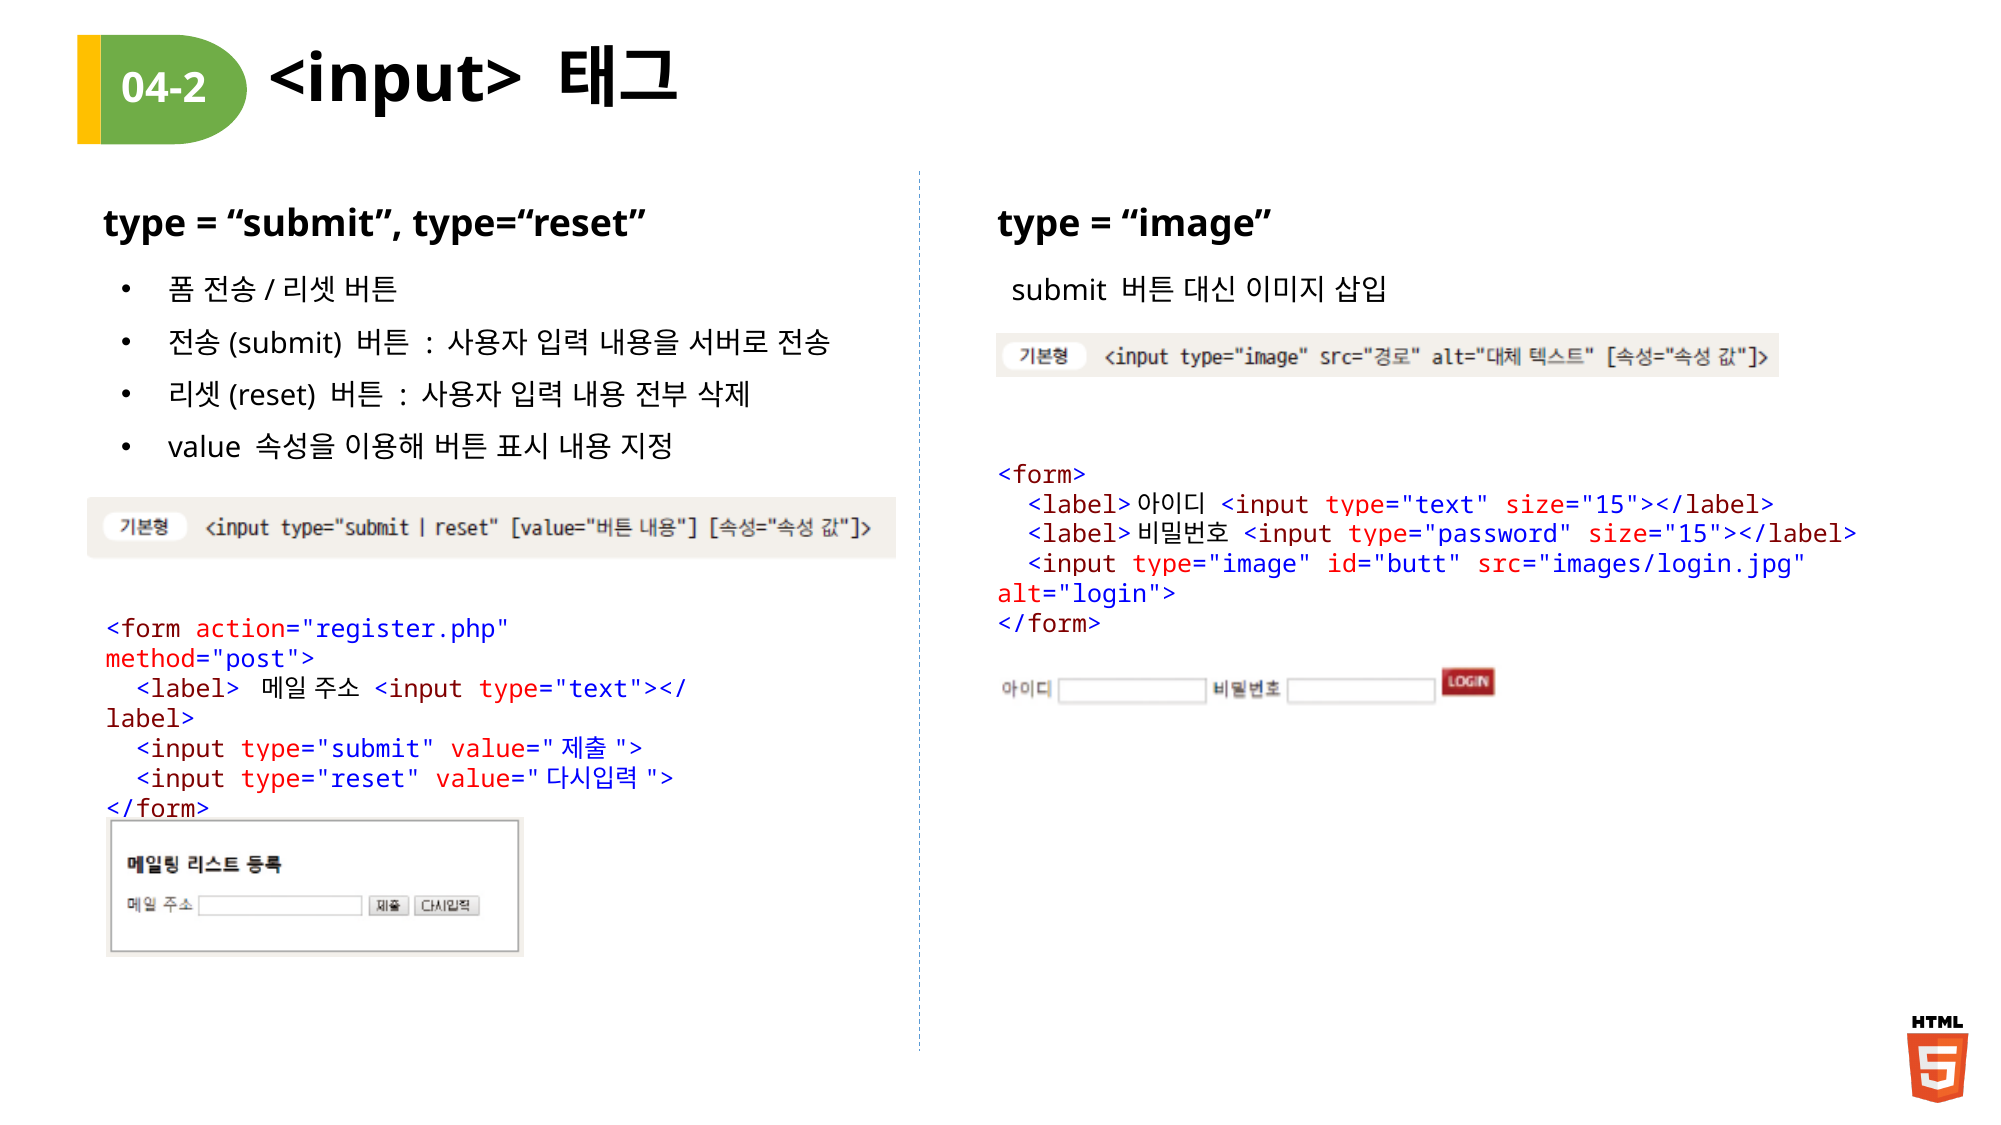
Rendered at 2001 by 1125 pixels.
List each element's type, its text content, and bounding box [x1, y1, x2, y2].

text_box submit 버튼 대신 이미지 삽입 [996, 246, 1628, 314]
picture [999, 664, 1508, 714]
picture [1894, 1016, 1981, 1103]
picture [106, 817, 524, 957]
text_box 폼 전송/리셋 버튼 전송(submit) 버튼 : 사용자 입력 내용을 서버로 전송 리셋(reset) 버튼 : 사용자 입력 내용 전부 삭제 value 속성을 이용해 버튼 표시 내용 지정 [106, 246, 881, 472]
picture [87, 497, 896, 561]
text_box type = “image” [982, 191, 1802, 251]
picture [996, 333, 1779, 377]
text_box 04-2 [106, 52, 232, 118]
text_box <form action="register.php" method="post"> <label> 메일 주소 <input type="text"></label> <input type="submit" value="제출"> <input type="reset" value="다시입력"> </form> [90, 605, 738, 830]
text_box type = “submit”, type=“reset” [88, 191, 908, 251]
text_box <form> <label>아이디 <input type="text" size="15"></label> <label>비밀번호 <input type="password" size="15"></label> <input type="image" id="butt" src="images/login.jpg" alt="login"> </form> [982, 450, 1983, 646]
title <input> 태그 [253, 25, 1746, 135]
